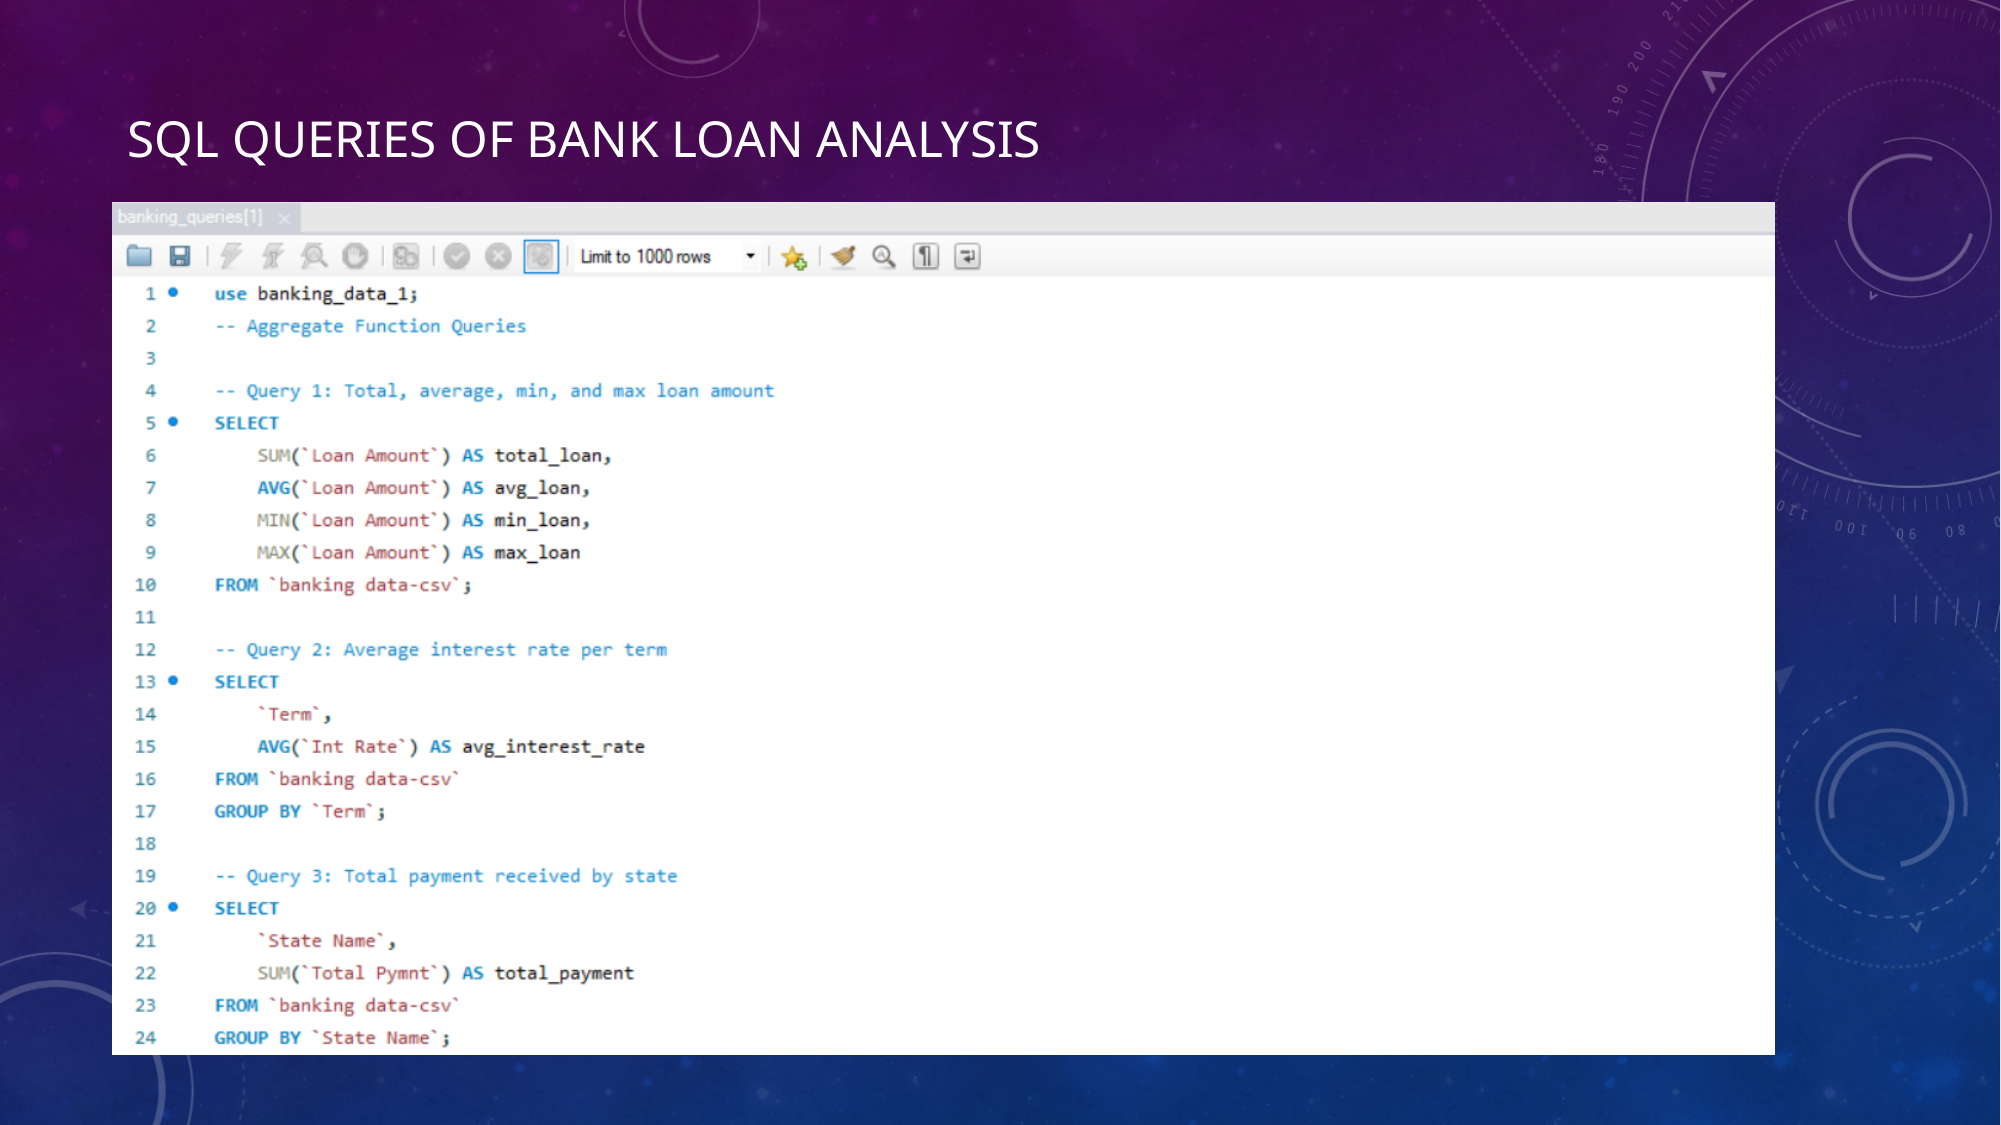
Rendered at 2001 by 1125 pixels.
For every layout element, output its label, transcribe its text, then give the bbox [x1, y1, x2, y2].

title SQL QUERIES OF BANK LOAN ANALYSIS [112, 99, 1775, 175]
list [112, 202, 1775, 1055]
picture [0, 0, 2001, 1125]
